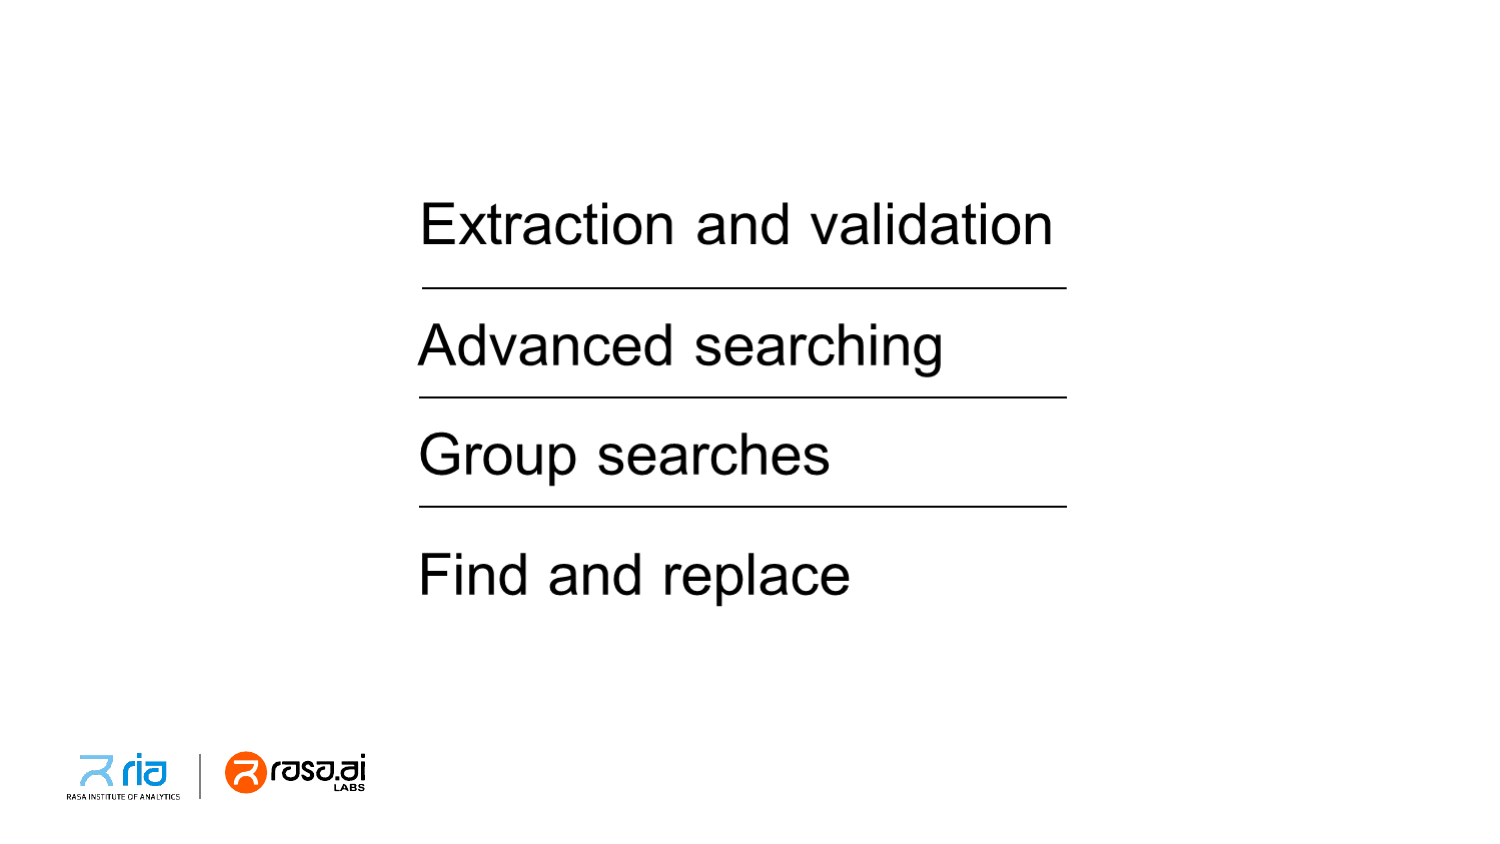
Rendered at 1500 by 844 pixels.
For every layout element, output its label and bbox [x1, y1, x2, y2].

picture [58, 744, 188, 808]
picture [382, 169, 1118, 643]
